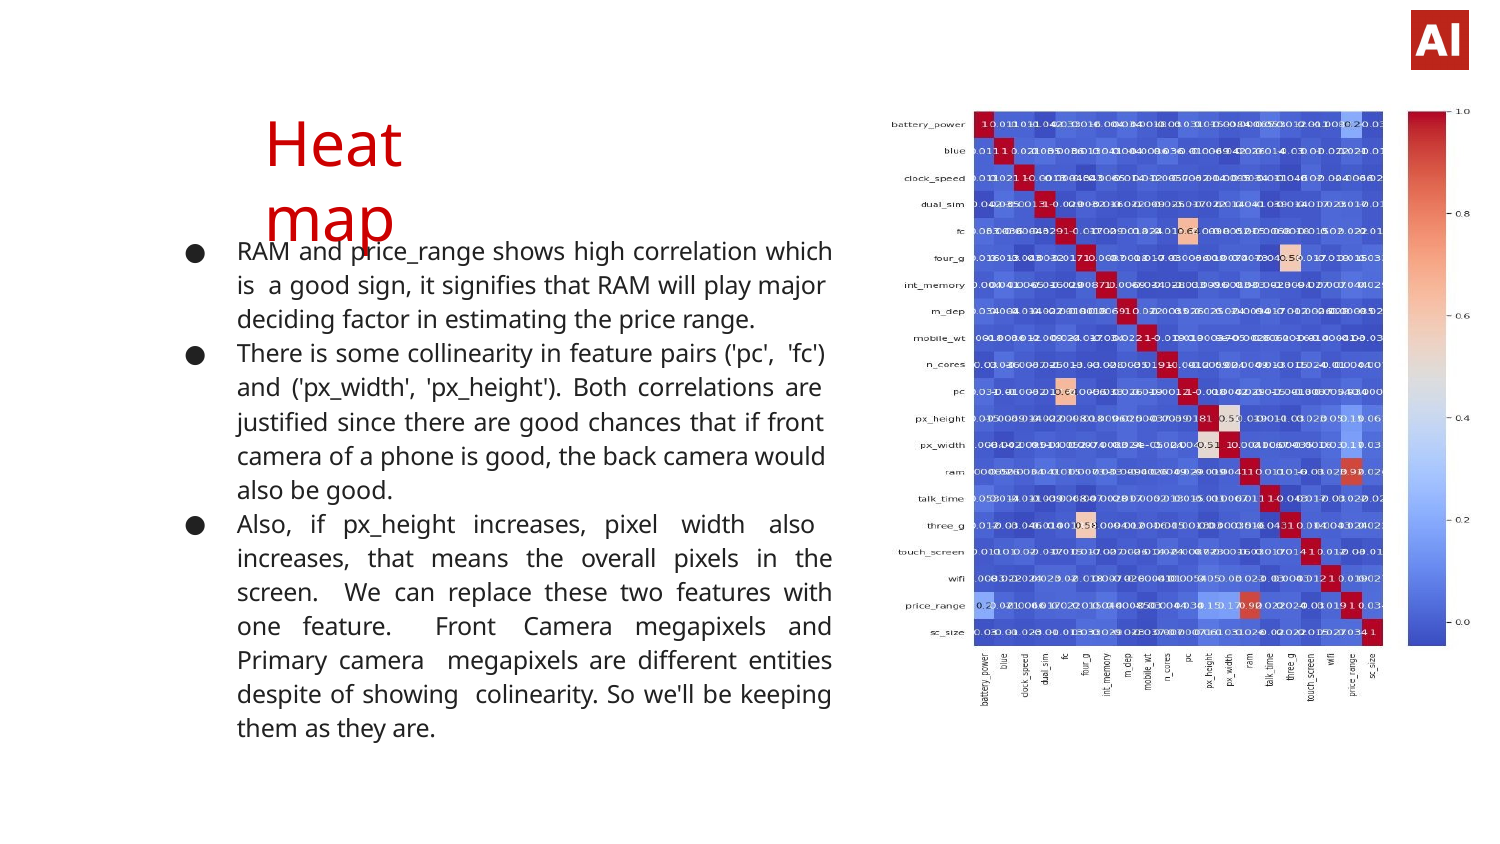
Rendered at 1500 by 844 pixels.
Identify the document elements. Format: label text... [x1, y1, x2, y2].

title Heat map [262, 101, 538, 229]
text_box RAM and price_range shows high correlation which is a good sign, it signiﬁes that RAM will play major deciding factor in estimating the price range. There is some collinearity in feature pairs ('pc', 'fc') and ('px_width', 'px_height'). Both correlations are justiﬁed since there are good chances that if front camera of a phone is good, the back camera would also be good. Also, if px_height increases, pixel width also increases, that means the overall pixels in the screen. We can replace these two features with one feature. Front Camera megapixels and Primary camera megapixels are different entities despite of showing colinearity. So we'll be keeping them as they are. [182, 229, 834, 743]
picture [892, 103, 1471, 707]
picture [1411, 10, 1469, 70]
